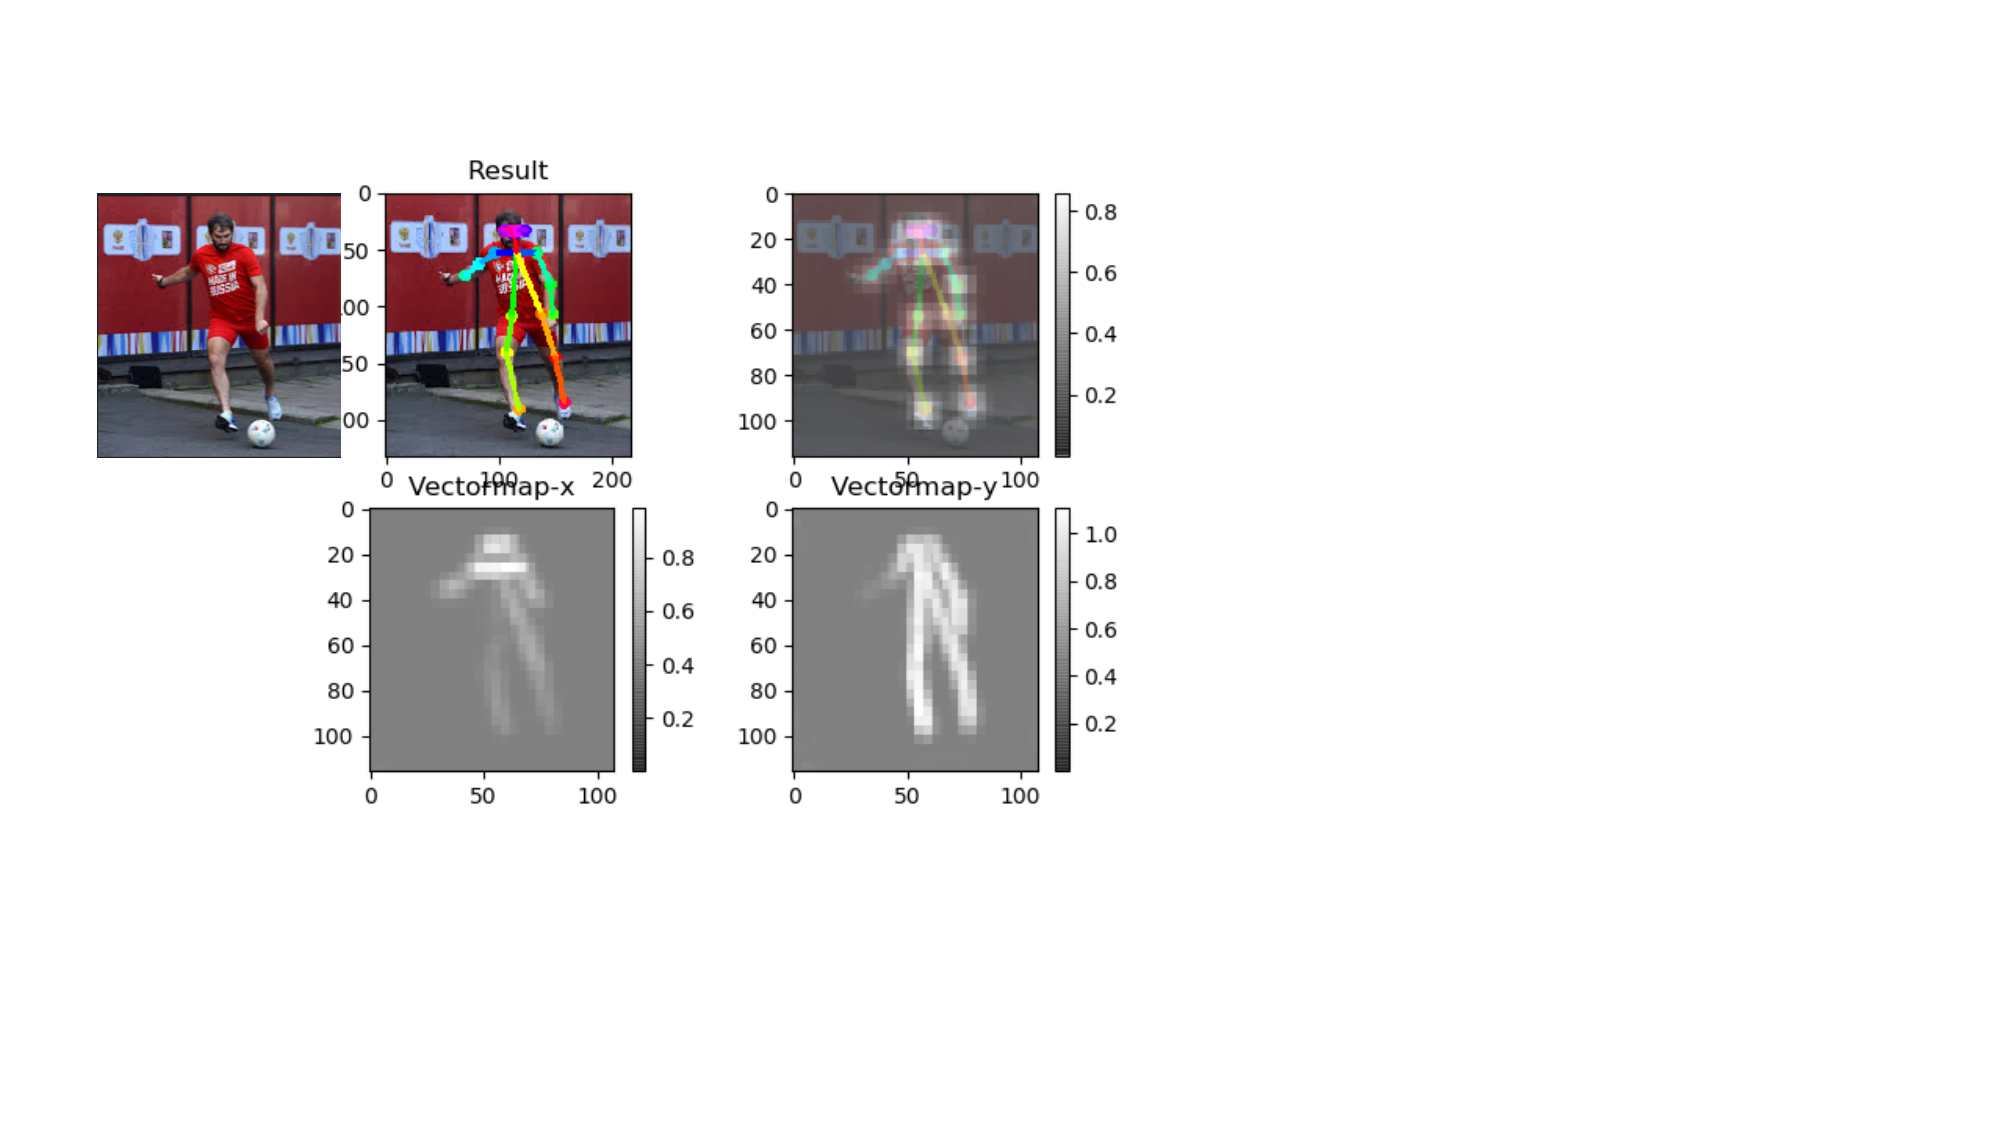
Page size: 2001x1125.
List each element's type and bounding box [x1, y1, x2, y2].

picture [97, 131, 1157, 832]
